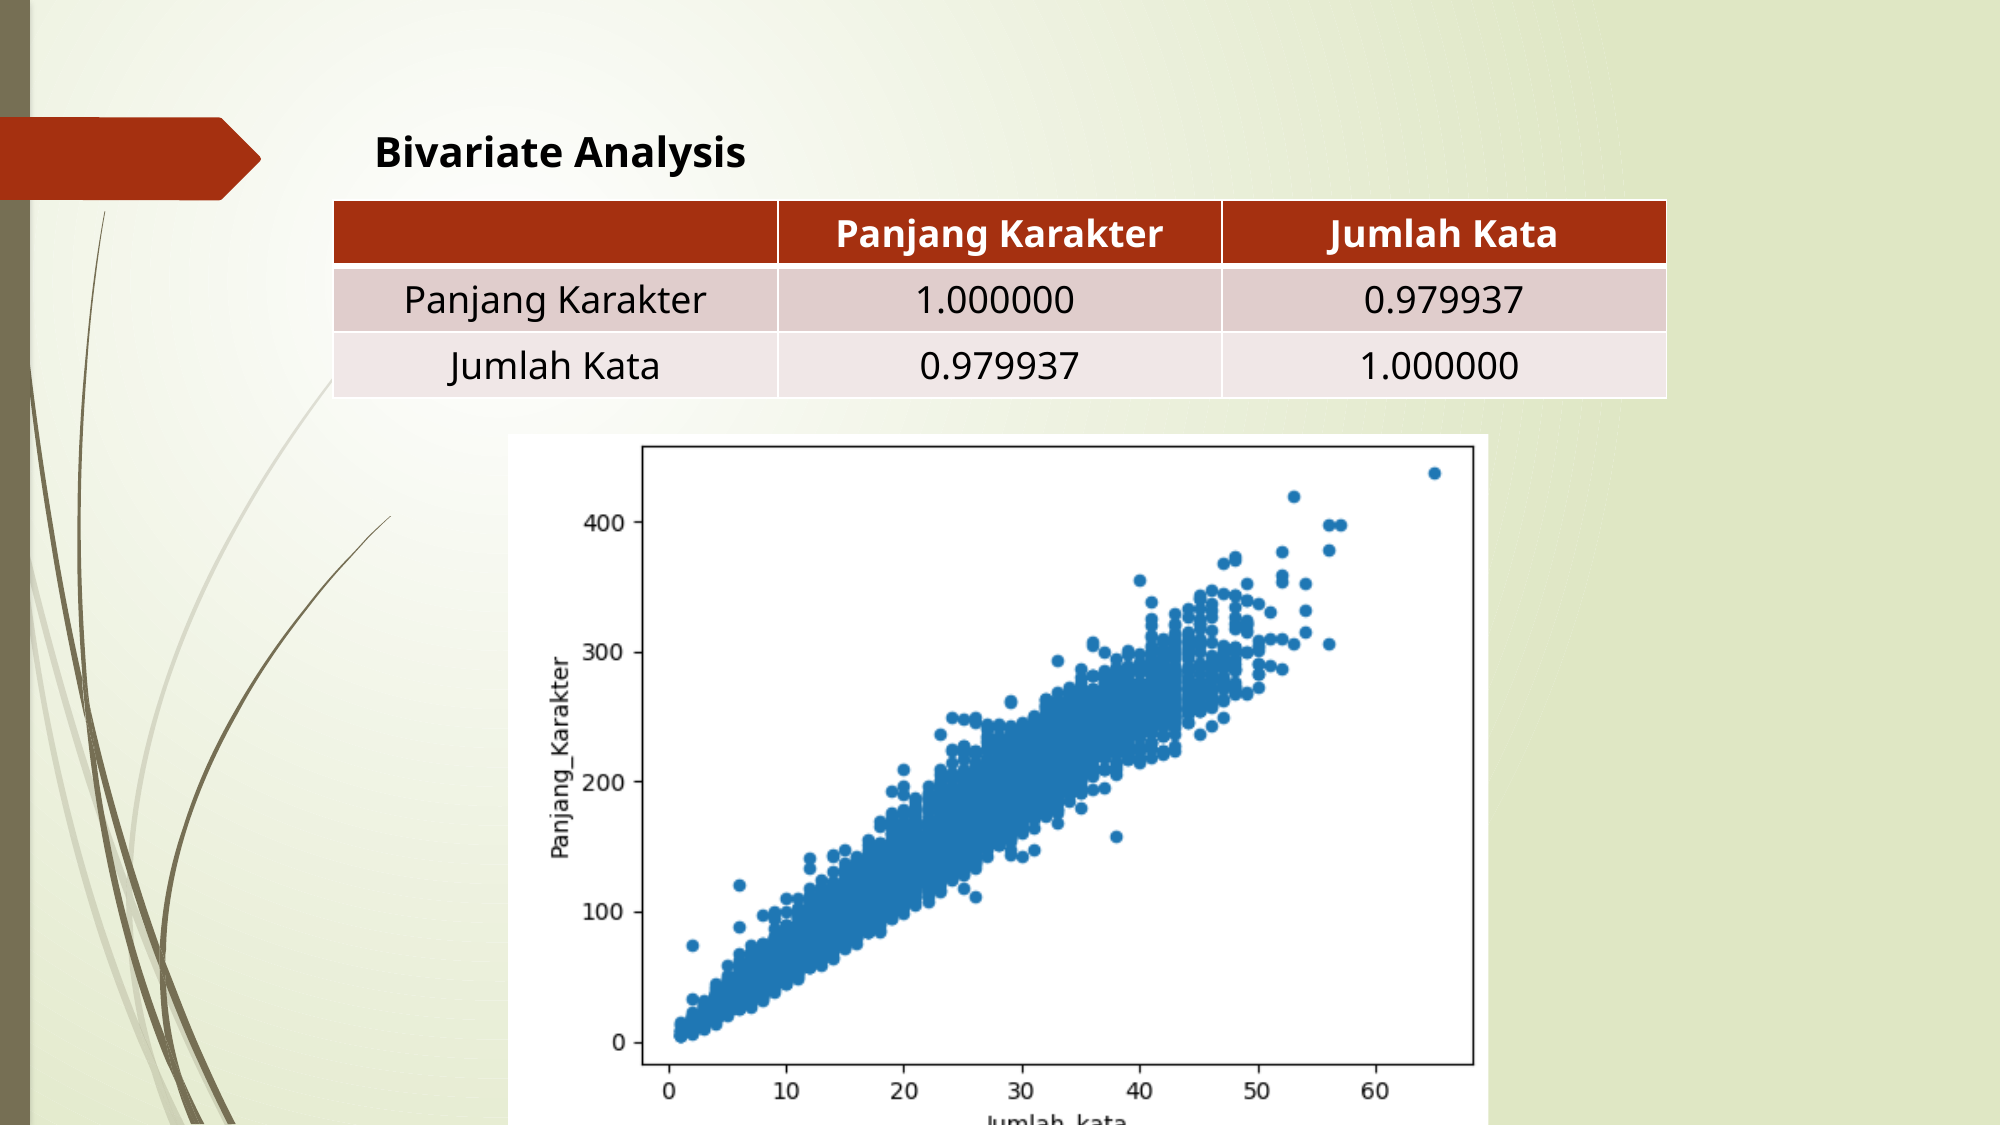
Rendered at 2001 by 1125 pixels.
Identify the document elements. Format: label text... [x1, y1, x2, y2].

table_cell 0.979937 [779, 333, 1221, 397]
table_cell 1.000000 [779, 269, 1221, 331]
table_header Panjang Karakter [779, 201, 1221, 263]
table_header [334, 201, 777, 263]
text_box Bivariate Analysis [333, 110, 853, 184]
table_cell Panjang Karakter [334, 269, 777, 331]
picture [507, 433, 1489, 1125]
table_header Jumlah Kata [1223, 201, 1666, 263]
table_cell 1.000000 [1223, 333, 1666, 397]
table_cell Jumlah Kata [334, 333, 777, 397]
table_cell 0.979937 [1223, 269, 1666, 331]
